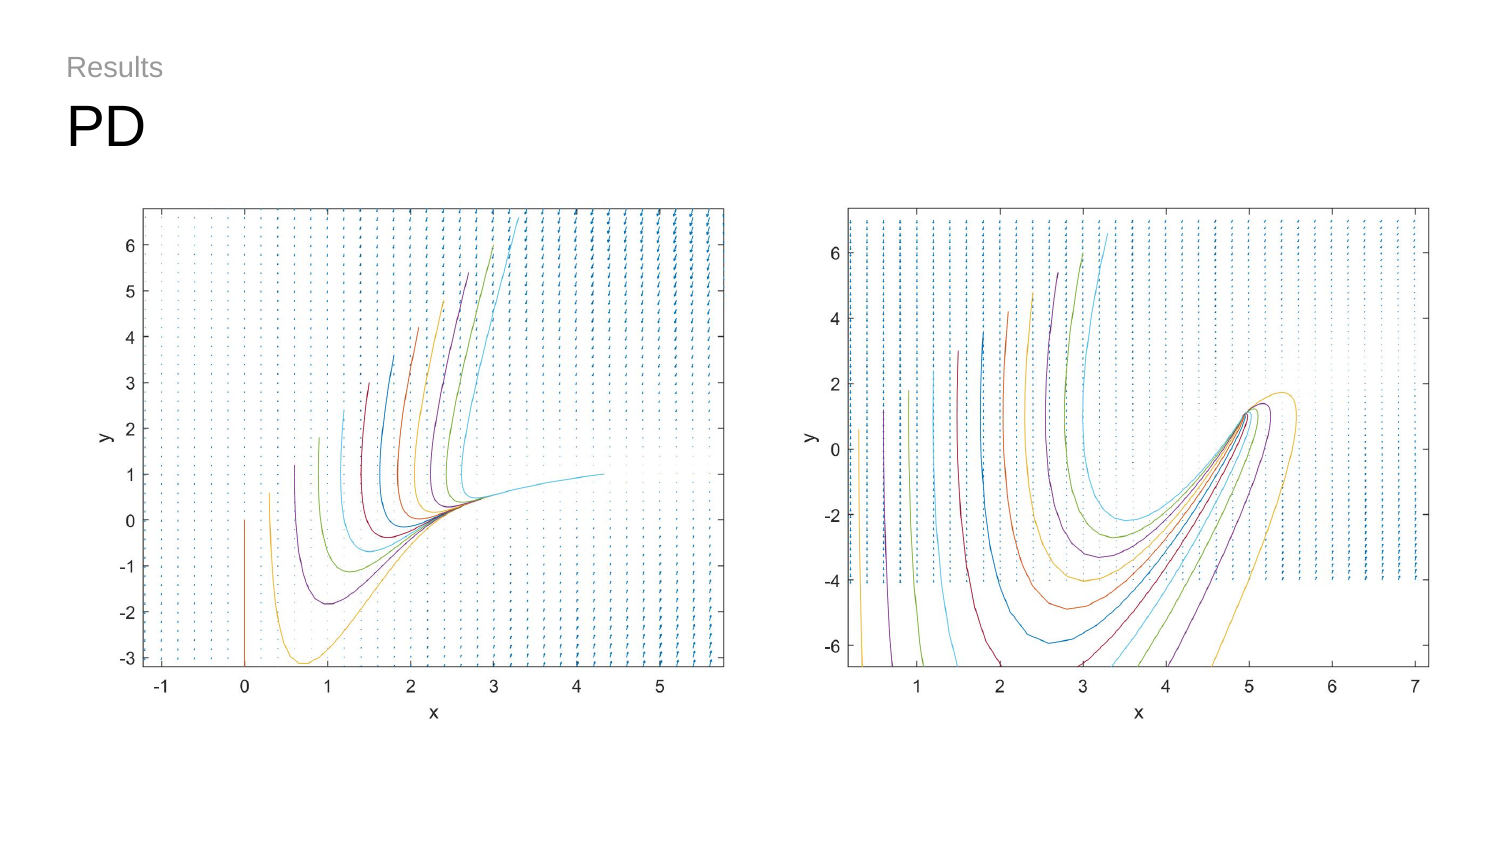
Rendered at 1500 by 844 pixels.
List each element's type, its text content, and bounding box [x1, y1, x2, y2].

title PD [51, 95, 1449, 165]
picture [44, 166, 1500, 730]
title Results [51, 33, 1449, 95]
